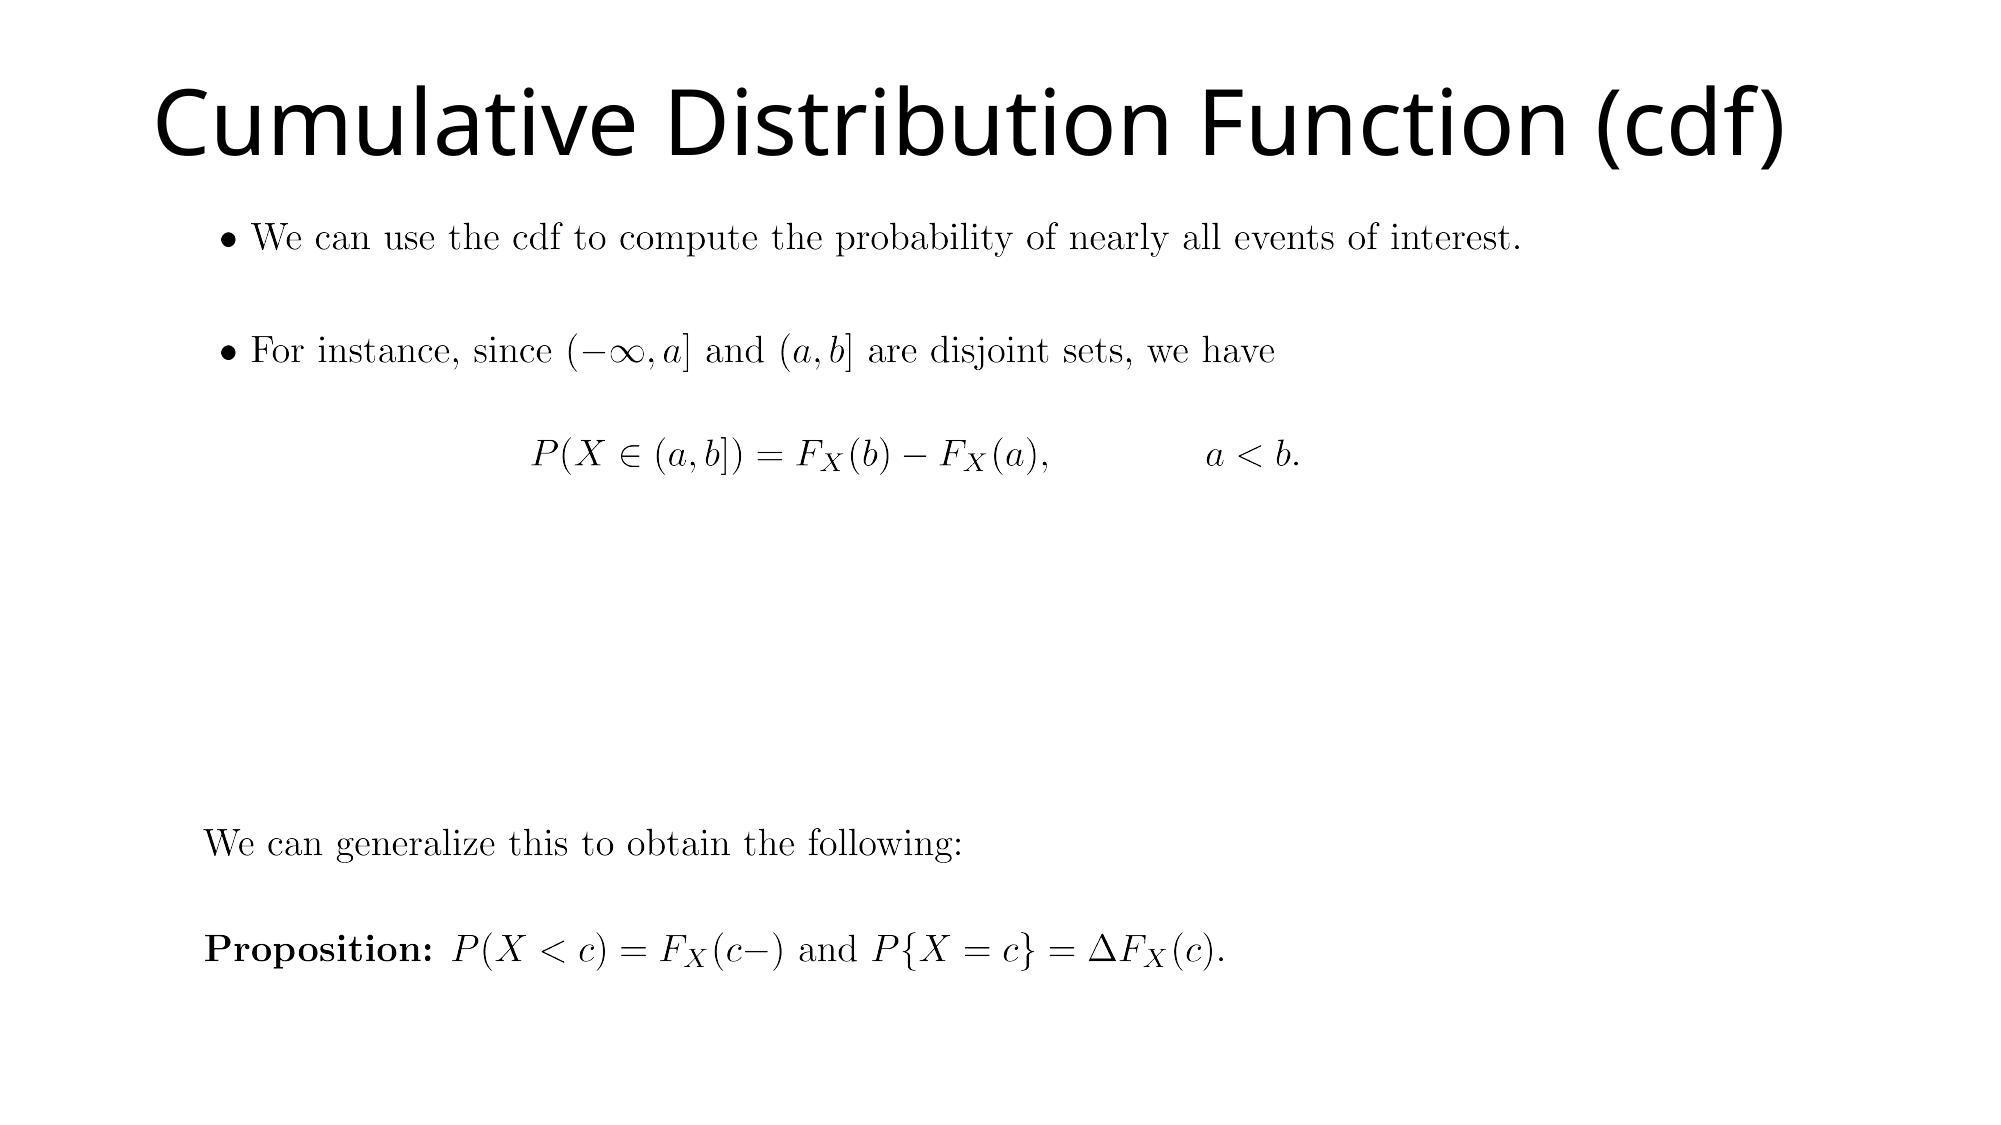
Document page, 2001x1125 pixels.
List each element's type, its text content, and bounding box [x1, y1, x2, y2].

picture [531, 437, 1298, 475]
picture [221, 222, 1519, 257]
picture [203, 828, 960, 863]
picture [205, 932, 1223, 971]
picture [221, 333, 1274, 372]
title Cumulative Distribution Function (cdf) [137, 16, 1863, 235]
